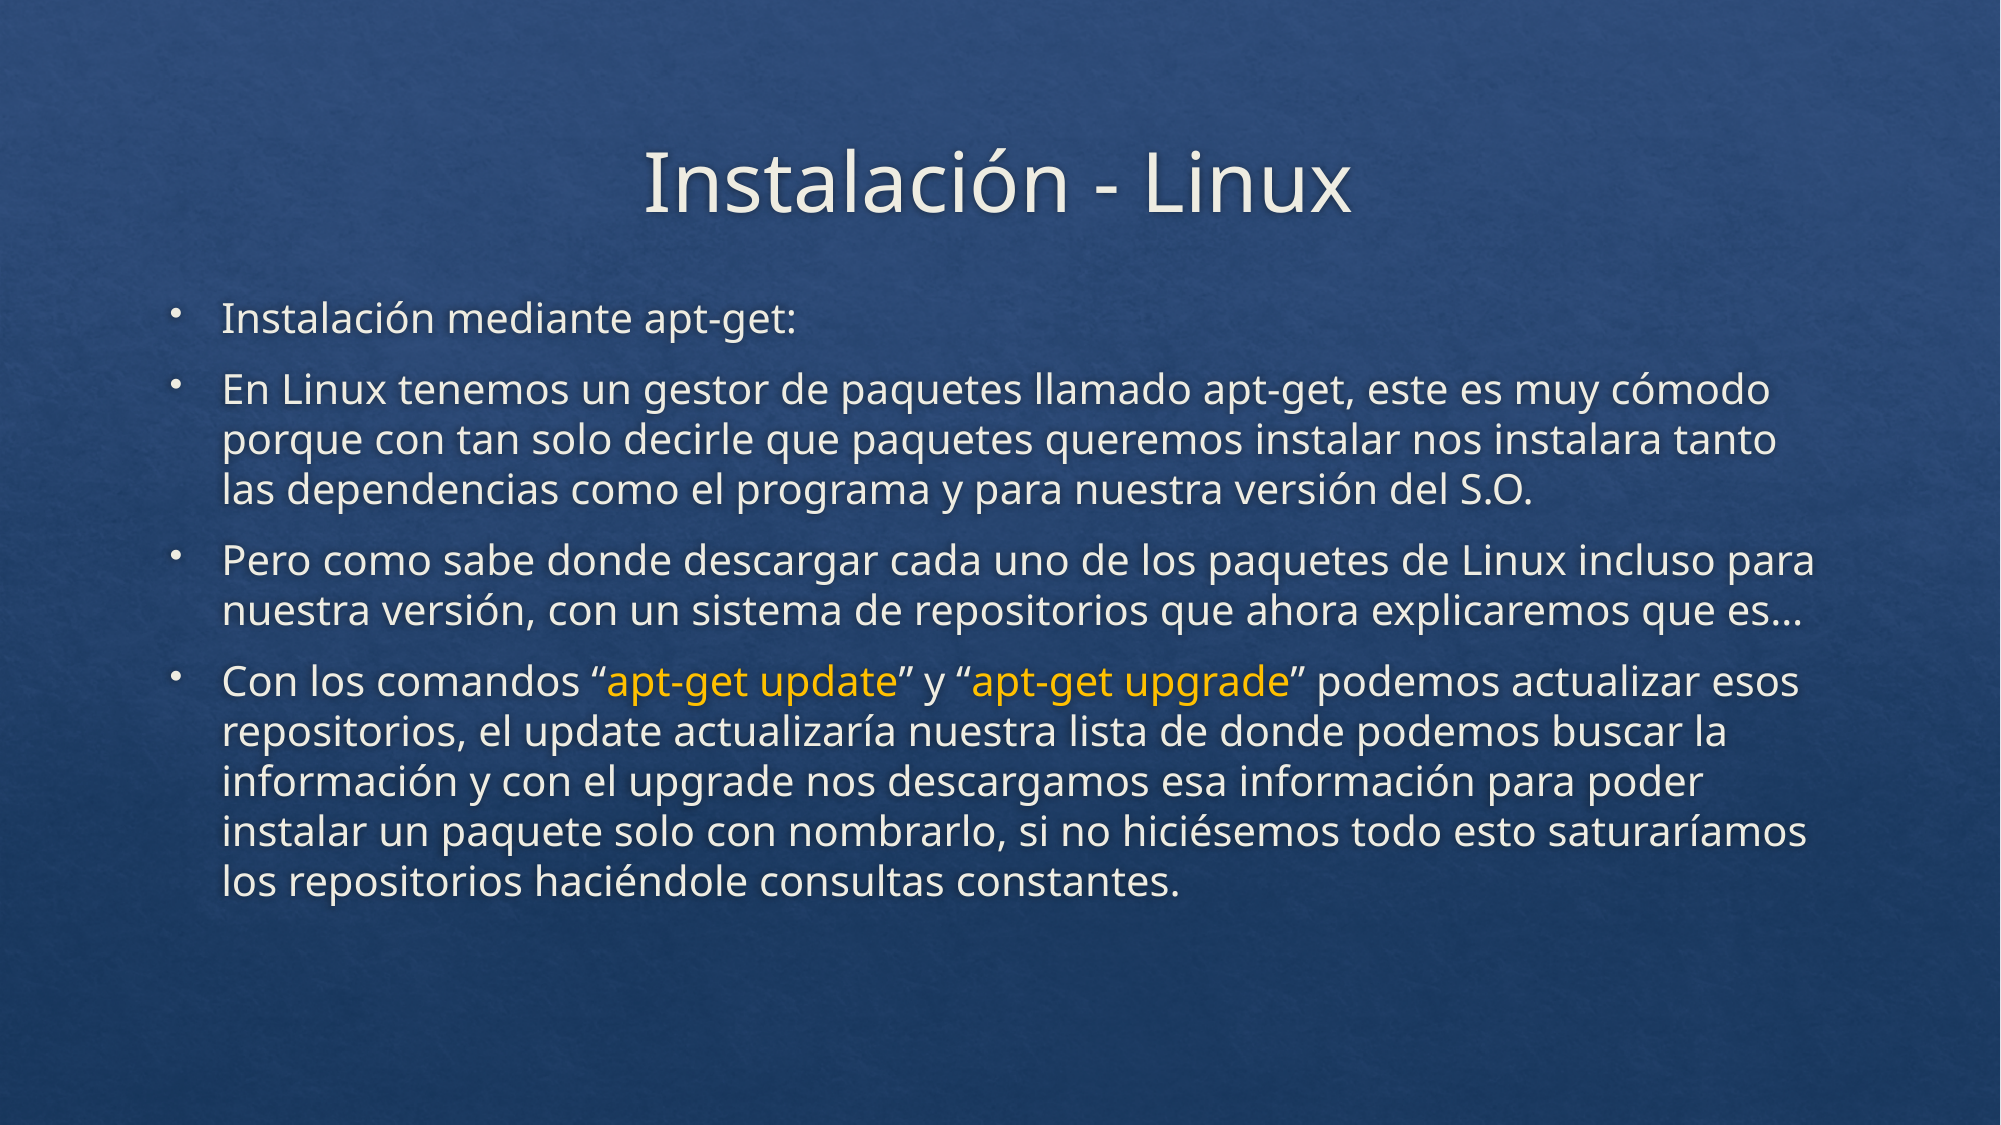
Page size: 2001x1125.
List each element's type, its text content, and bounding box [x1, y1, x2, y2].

list Instalación mediante apt-get: En Linux tenemos un gestor de paquetes llamado apt-get, este es muy cómodo porque con tan solo decirle que paquetes queremos instalar nos instalara tanto las dependencias como el programa y para nuestra versión del S.O. Pero como sabe donde descargar cada uno de los paquetes de Linux incluso para nuestra versión, con un sistema de repositorios que ahora explicaremos que es… Con los comandos “apt-get update” y “apt-get upgrade” podemos actualizar esos repositorios, el update actualizaría nuestra lista de donde podemos buscar la información y con el upgrade nos descargamos esa información para poder instalar un paquete solo con nombrarlo, si no hiciésemos todo esto saturaríamos los repositorios haciéndole consultas constantes. [149, 284, 1849, 950]
title Instalación - Linux [149, 99, 1849, 260]
